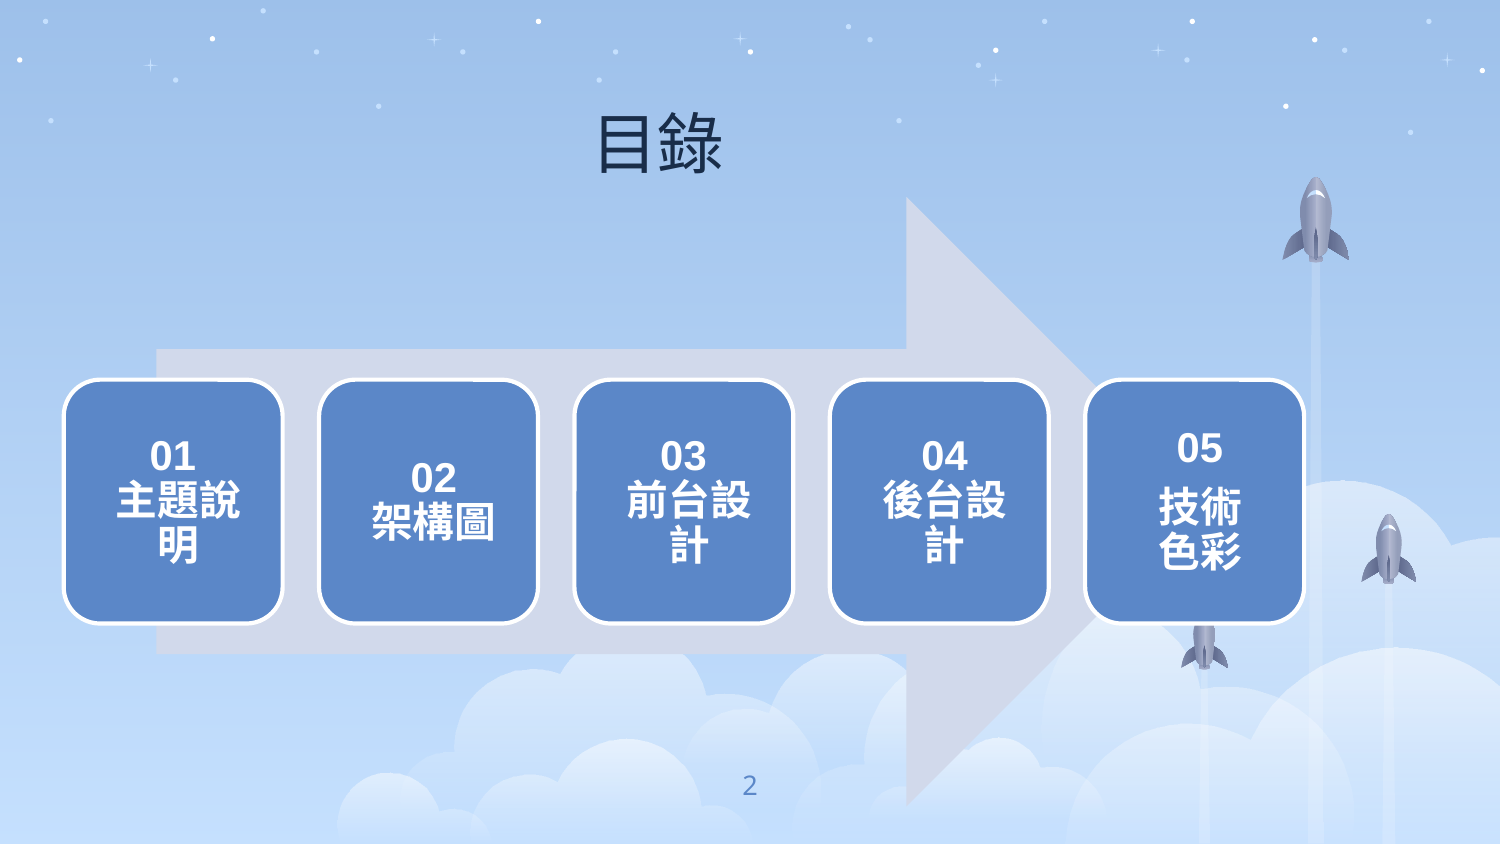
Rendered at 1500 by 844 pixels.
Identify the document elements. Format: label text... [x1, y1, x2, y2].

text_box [62, 196, 1305, 807]
title 目錄 [146, 118, 1170, 184]
